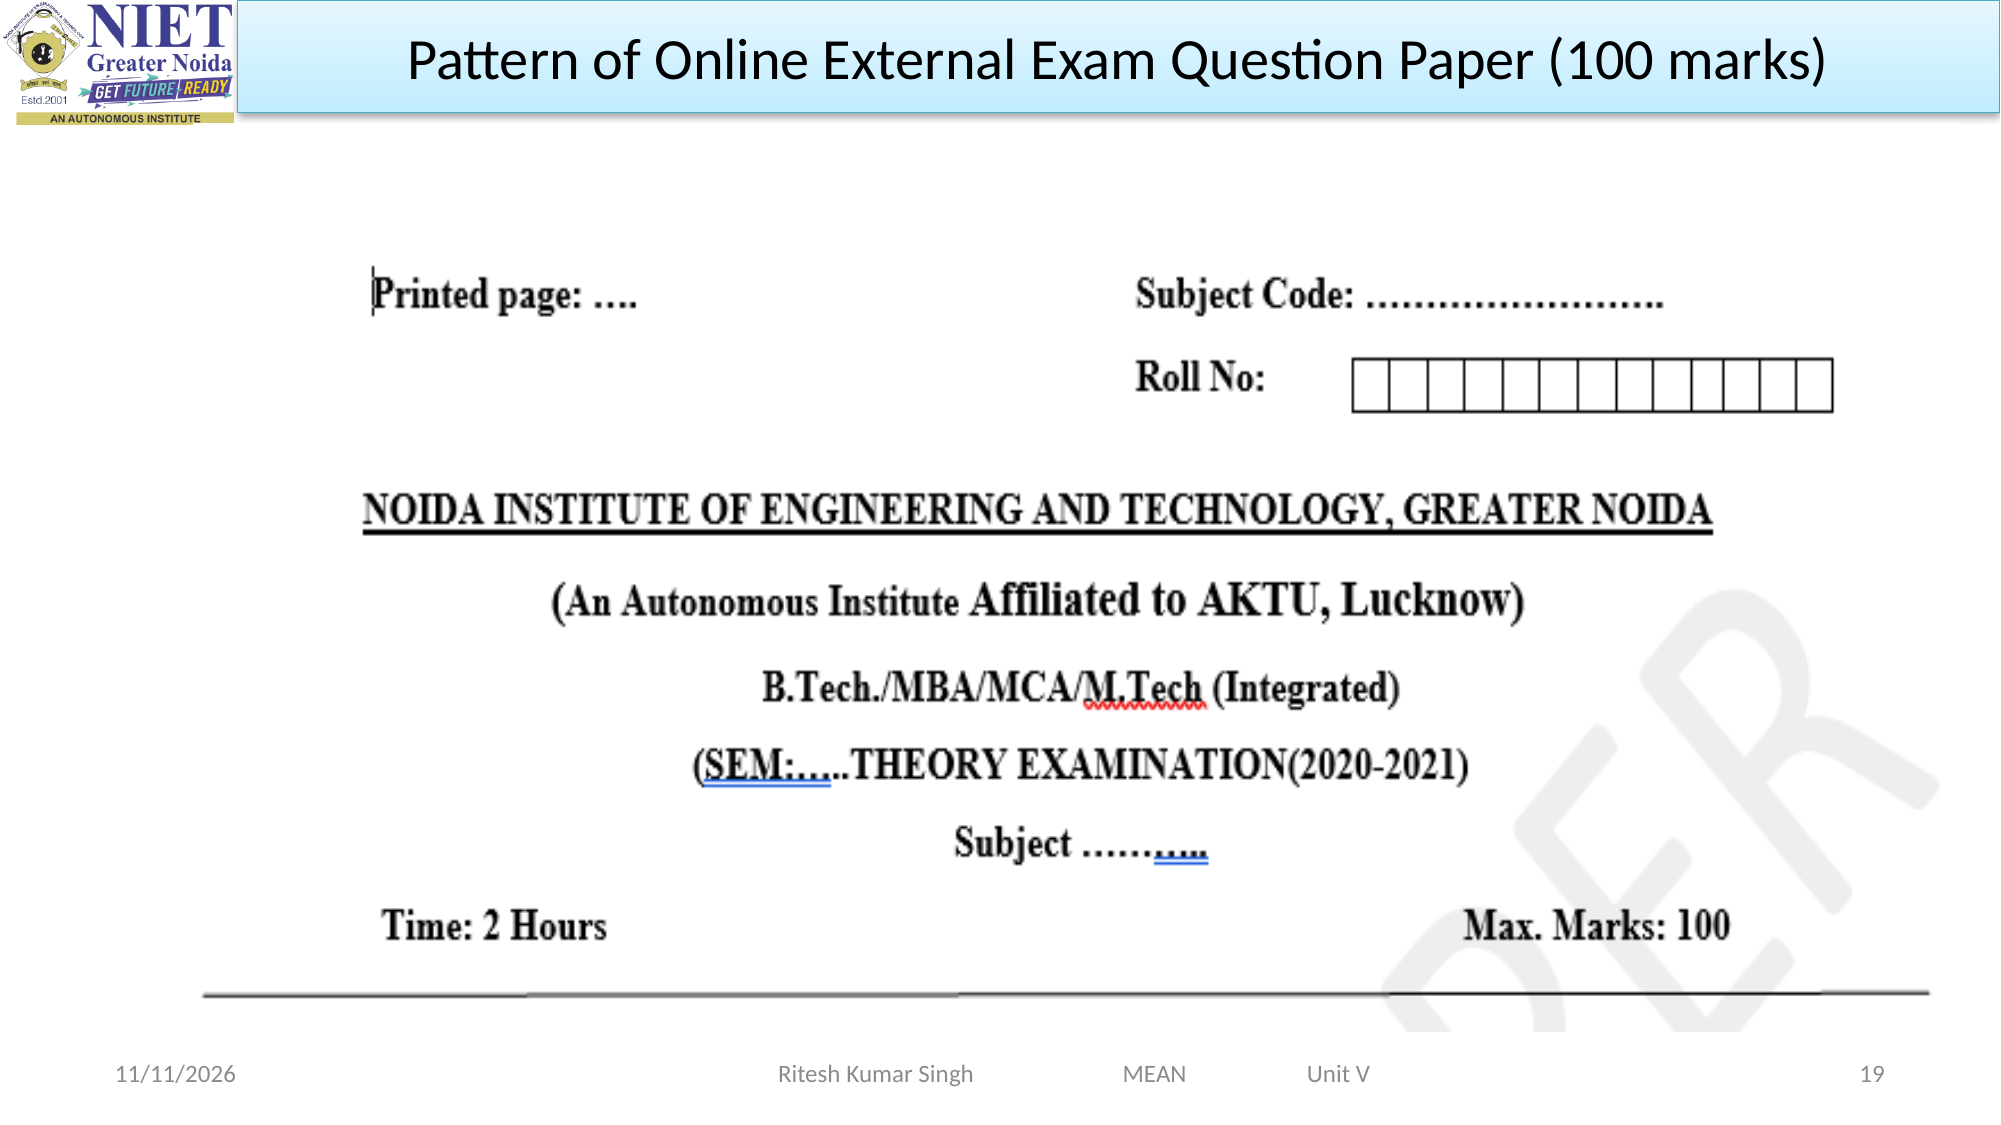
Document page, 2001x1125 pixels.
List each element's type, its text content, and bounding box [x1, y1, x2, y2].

picture [3, 2, 1957, 1032]
text_box Pattern of Online External Exam Question Paper (100 marks) [237, 0, 2000, 113]
slide_number 19 [1433, 1042, 1900, 1103]
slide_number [99, 1042, 567, 1103]
footer Ritesh Kumar Singh MEAN Unit V [662, 1042, 1433, 1103]
